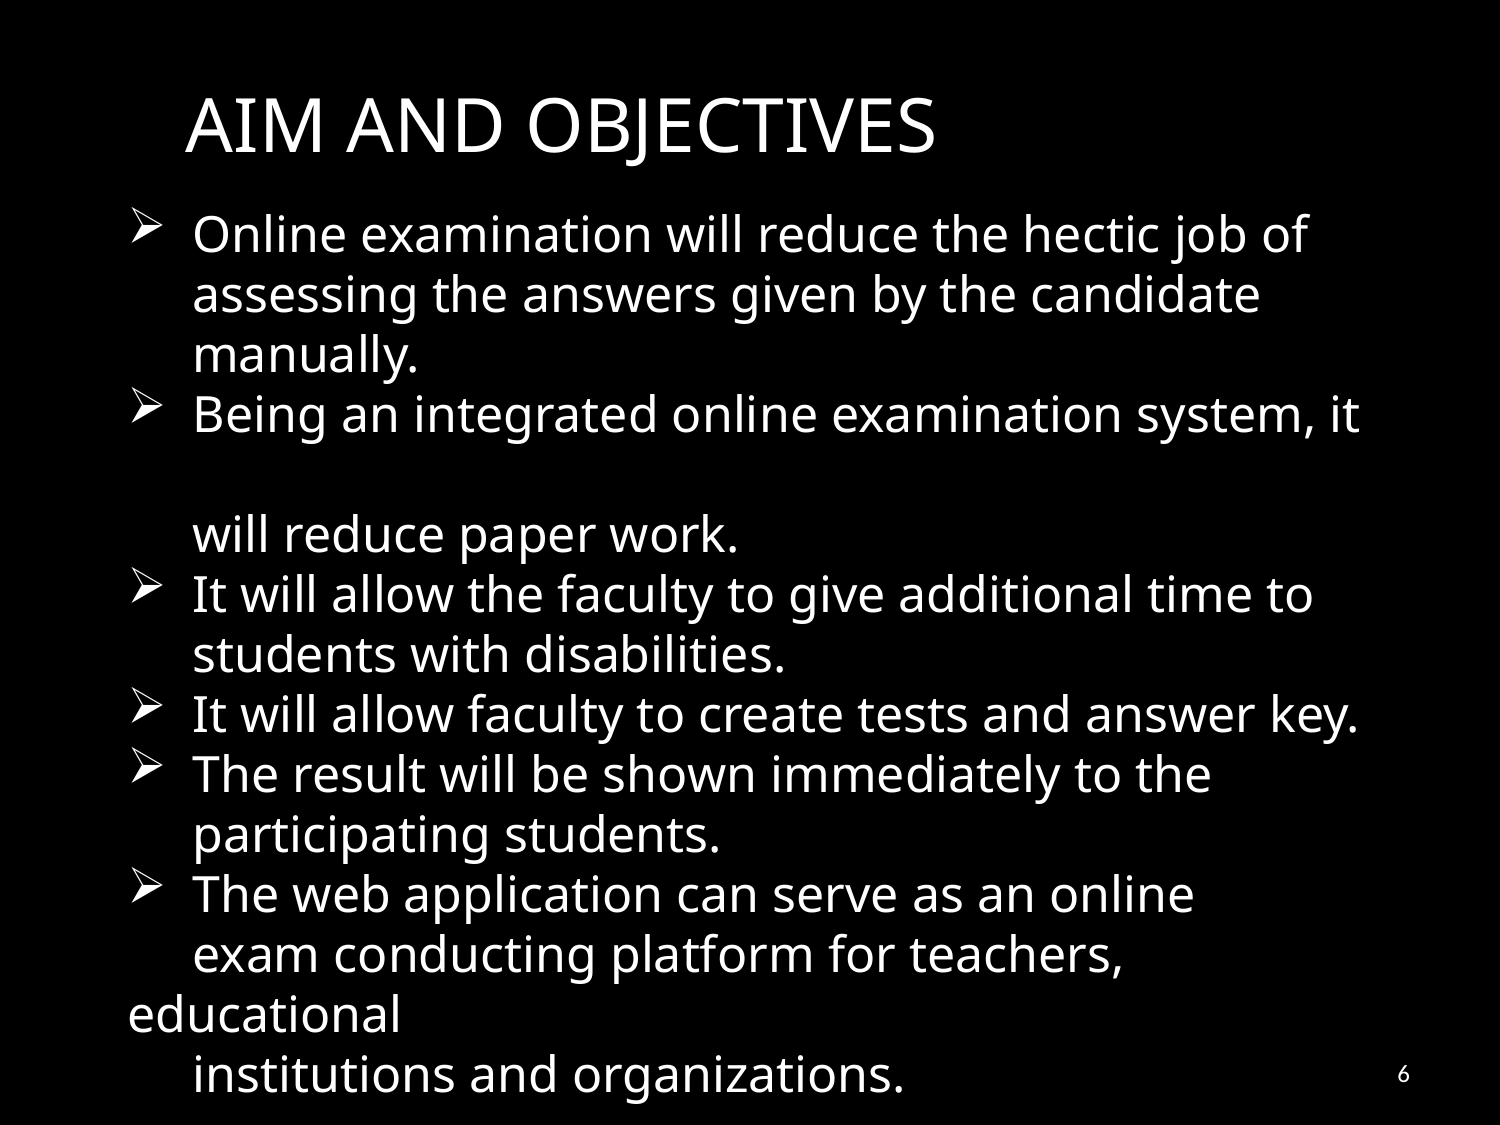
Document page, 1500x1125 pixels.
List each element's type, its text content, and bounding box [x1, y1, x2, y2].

slide_number 6 [1388, 1042, 1425, 1103]
text_box AIM AND OBJECTIVES Online examination will reduce the hectic job of assessing the answers given by the candidate manually. Being an integrated online examination system, it will reduce paper work. It will allow the faculty to give additional time to students with disabilities. It will allow faculty to create tests and answer key. The result will be shown immediately to the participating students. The web application can serve as an online exam conducting platform for teachers, educational institutions and organizations. [112, 69, 1388, 1110]
